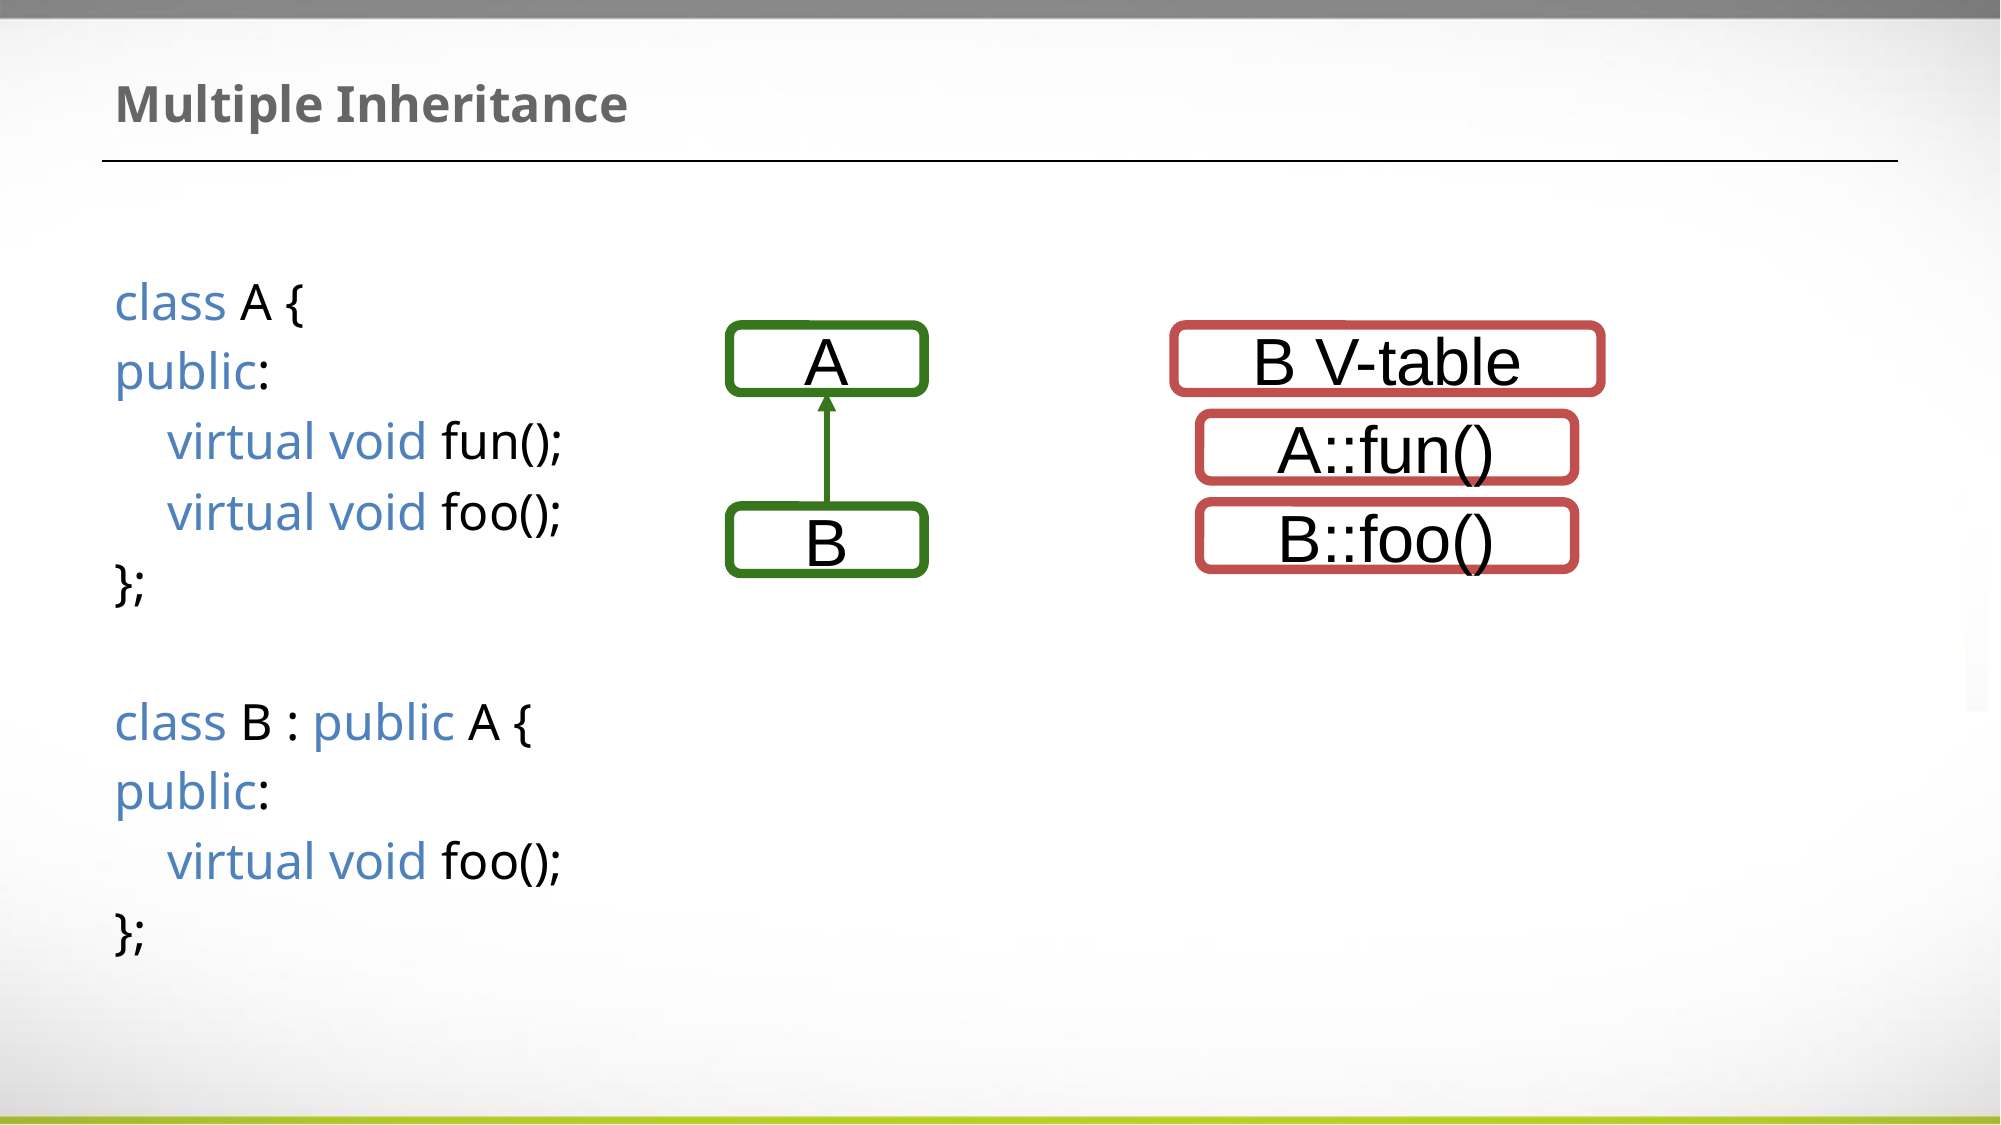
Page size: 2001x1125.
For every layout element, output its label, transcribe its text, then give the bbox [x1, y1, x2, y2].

text_box A::fun() [1199, 413, 1575, 481]
title Multiple Inheritance [99, 45, 1900, 161]
picture [0, 0, 2001, 1125]
list class A { public: virtual void fun(); virtual void foo(); }; class B : public A { public: virtual void foo(); }; [99, 262, 1900, 1005]
text_box B::foo() [1199, 501, 1575, 570]
text_box B V-table [1173, 324, 1602, 393]
text_box A [729, 324, 925, 393]
text_box B [729, 505, 925, 574]
